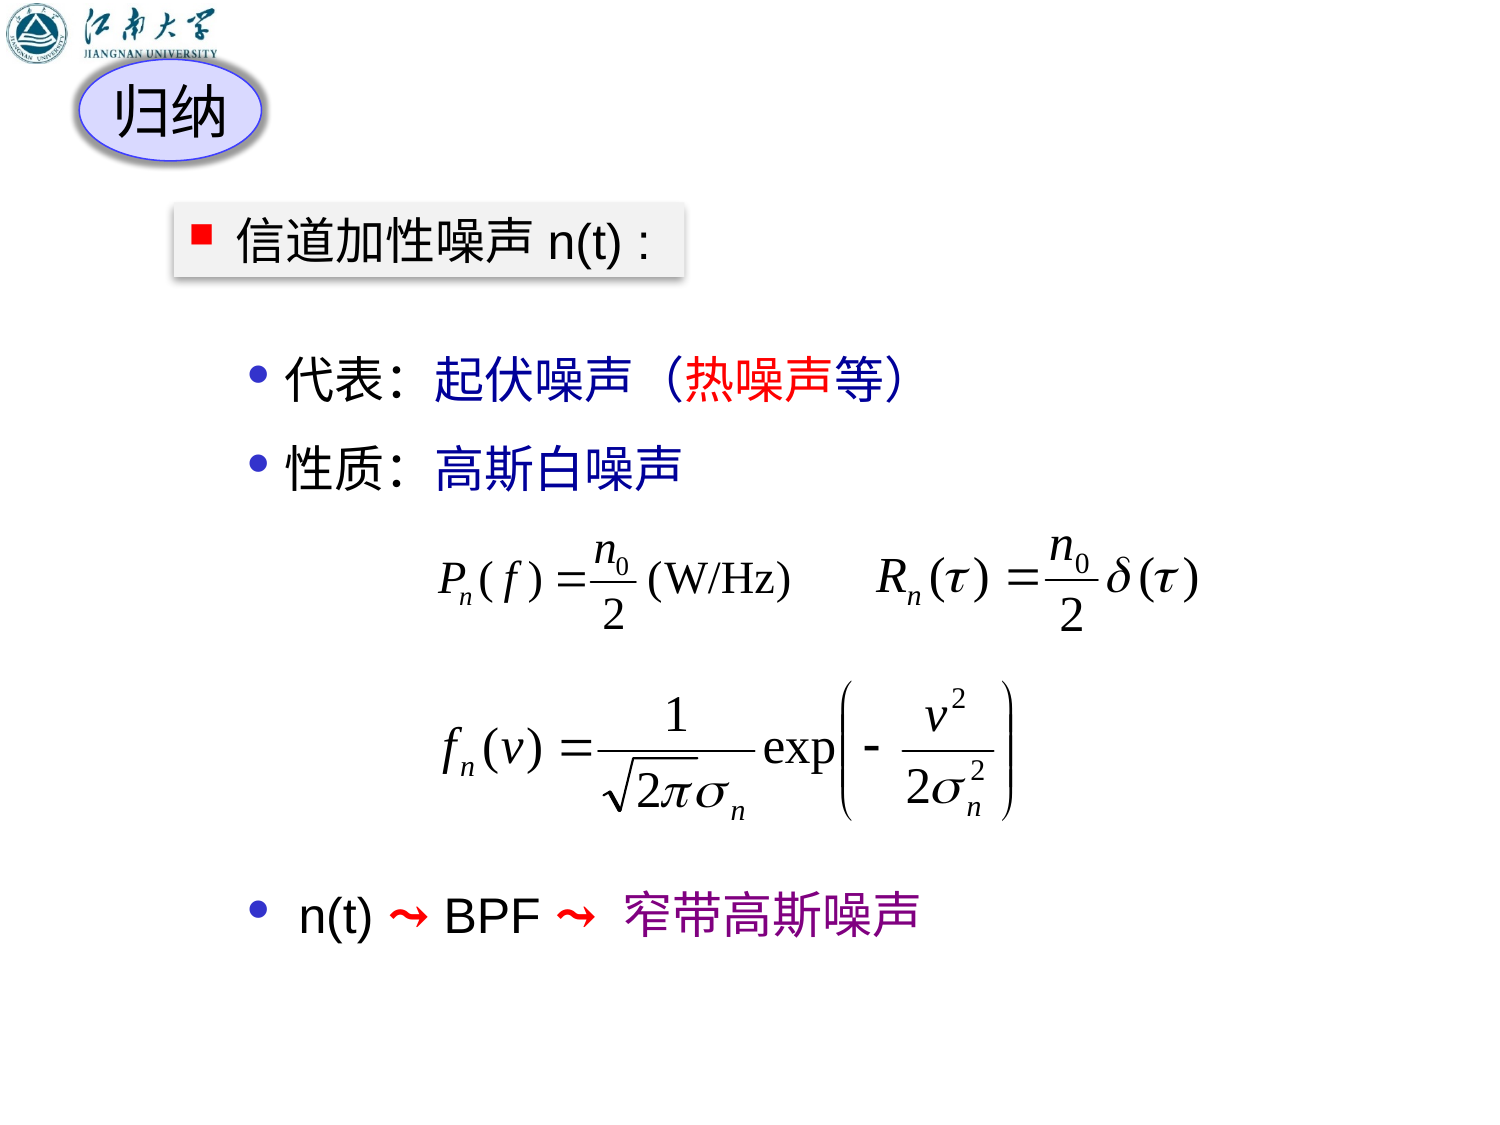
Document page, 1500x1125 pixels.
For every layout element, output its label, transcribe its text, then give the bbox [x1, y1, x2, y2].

text_box 代表：起伏噪声（热噪声等） 性质：高斯白噪声 n(t) ⤳ BPF ⤳ 窄带高斯噪声 [232, 321, 1130, 951]
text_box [866, 512, 1210, 643]
text_box 归纳 [79, 59, 262, 161]
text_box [424, 668, 1028, 833]
picture [6, 3, 217, 64]
text_box 信道加性噪声n(t) : [173, 202, 685, 277]
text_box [429, 519, 802, 640]
